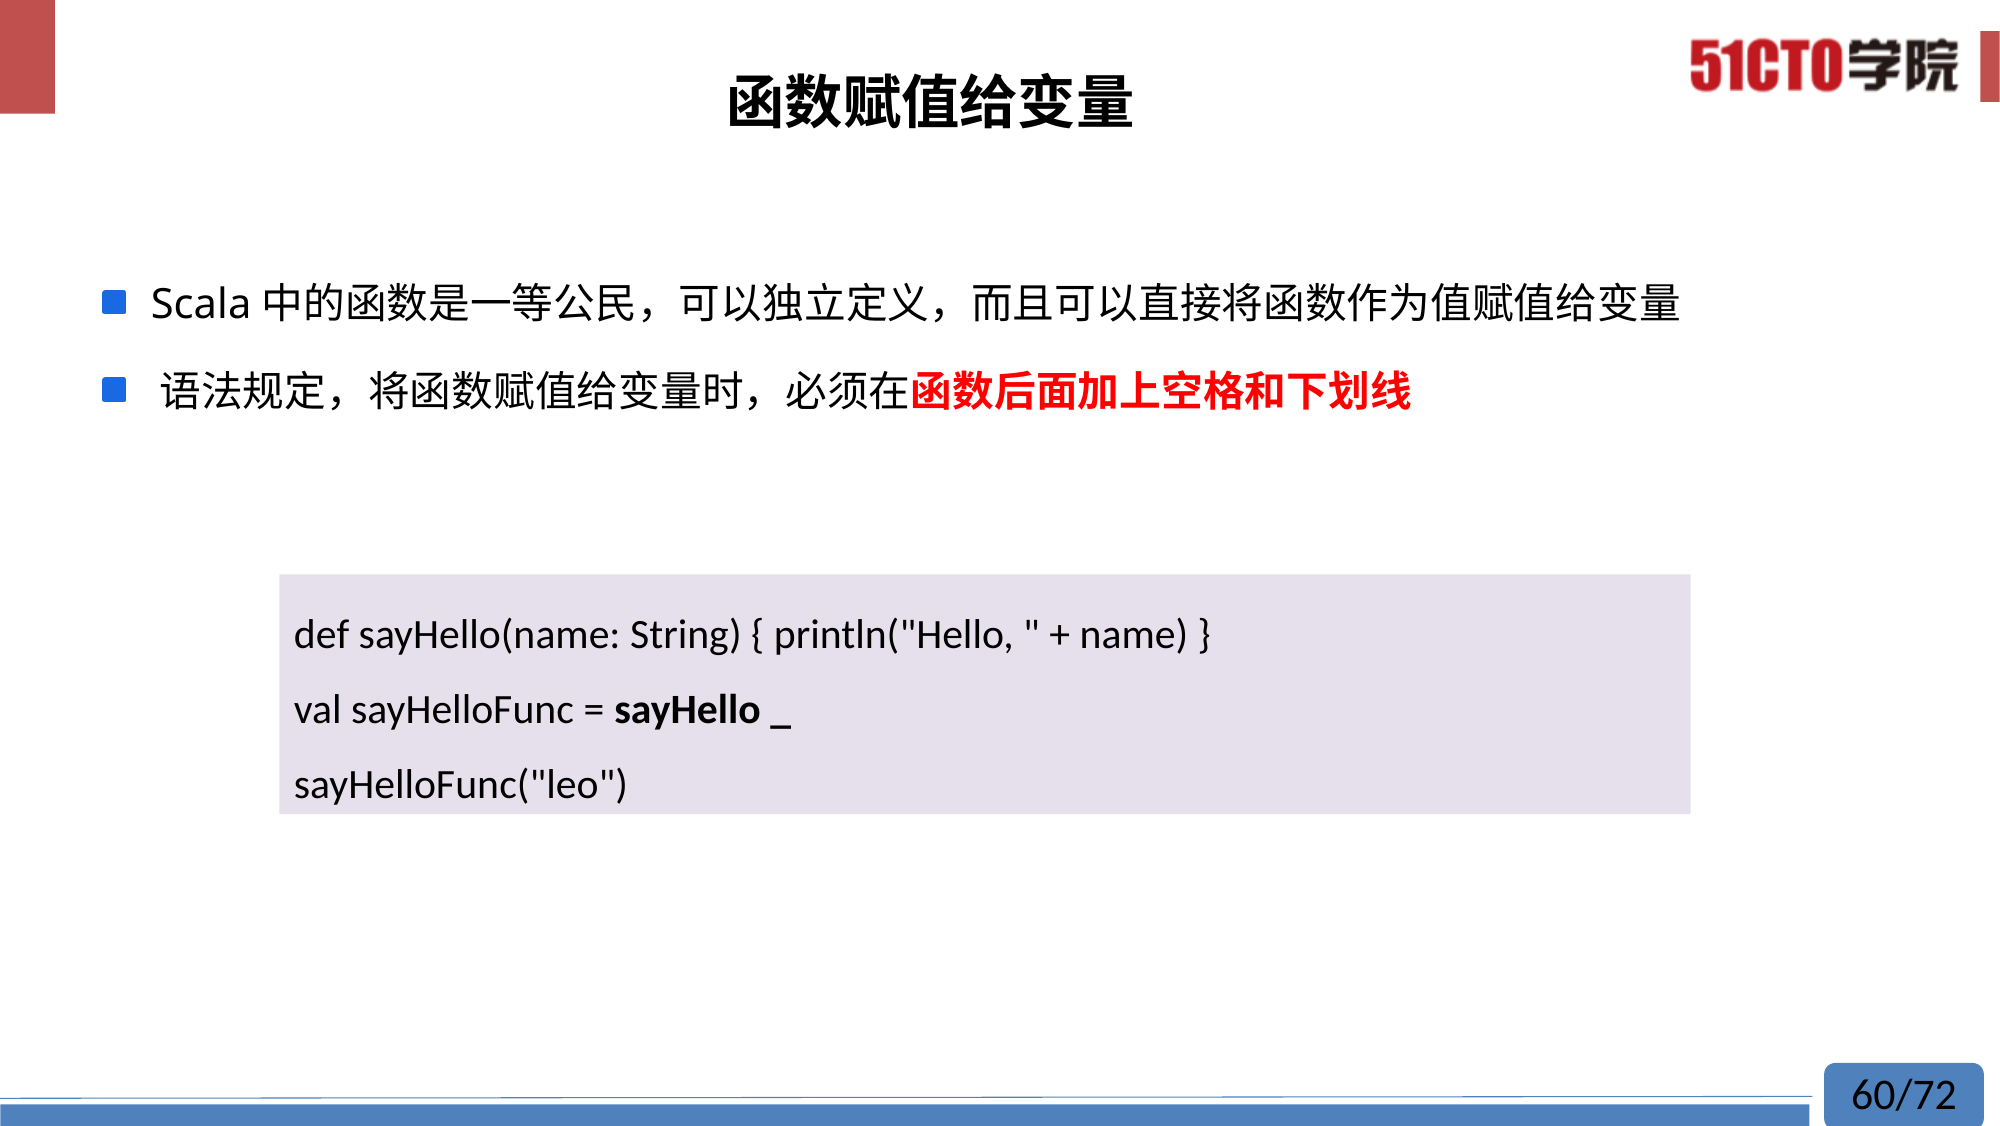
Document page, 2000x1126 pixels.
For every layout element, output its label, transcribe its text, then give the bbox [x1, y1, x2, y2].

list Scala中的函数是一等公民，可以独立定义，而且可以直接将函数作为值赋值给变量 语法规定，将函数赋值给变量时，必须在函数后面加上空格和下划线 [87, 252, 1922, 1028]
title 函数赋值给变量 [255, 42, 1606, 167]
picture [1685, 31, 1964, 99]
picture [102, 377, 126, 402]
text_box def sayHello(name: String) { println("Hello, " + name) } val sayHelloFunc = sayHello _ sayHelloFunc("leo") [279, 574, 1691, 815]
picture [102, 290, 126, 314]
